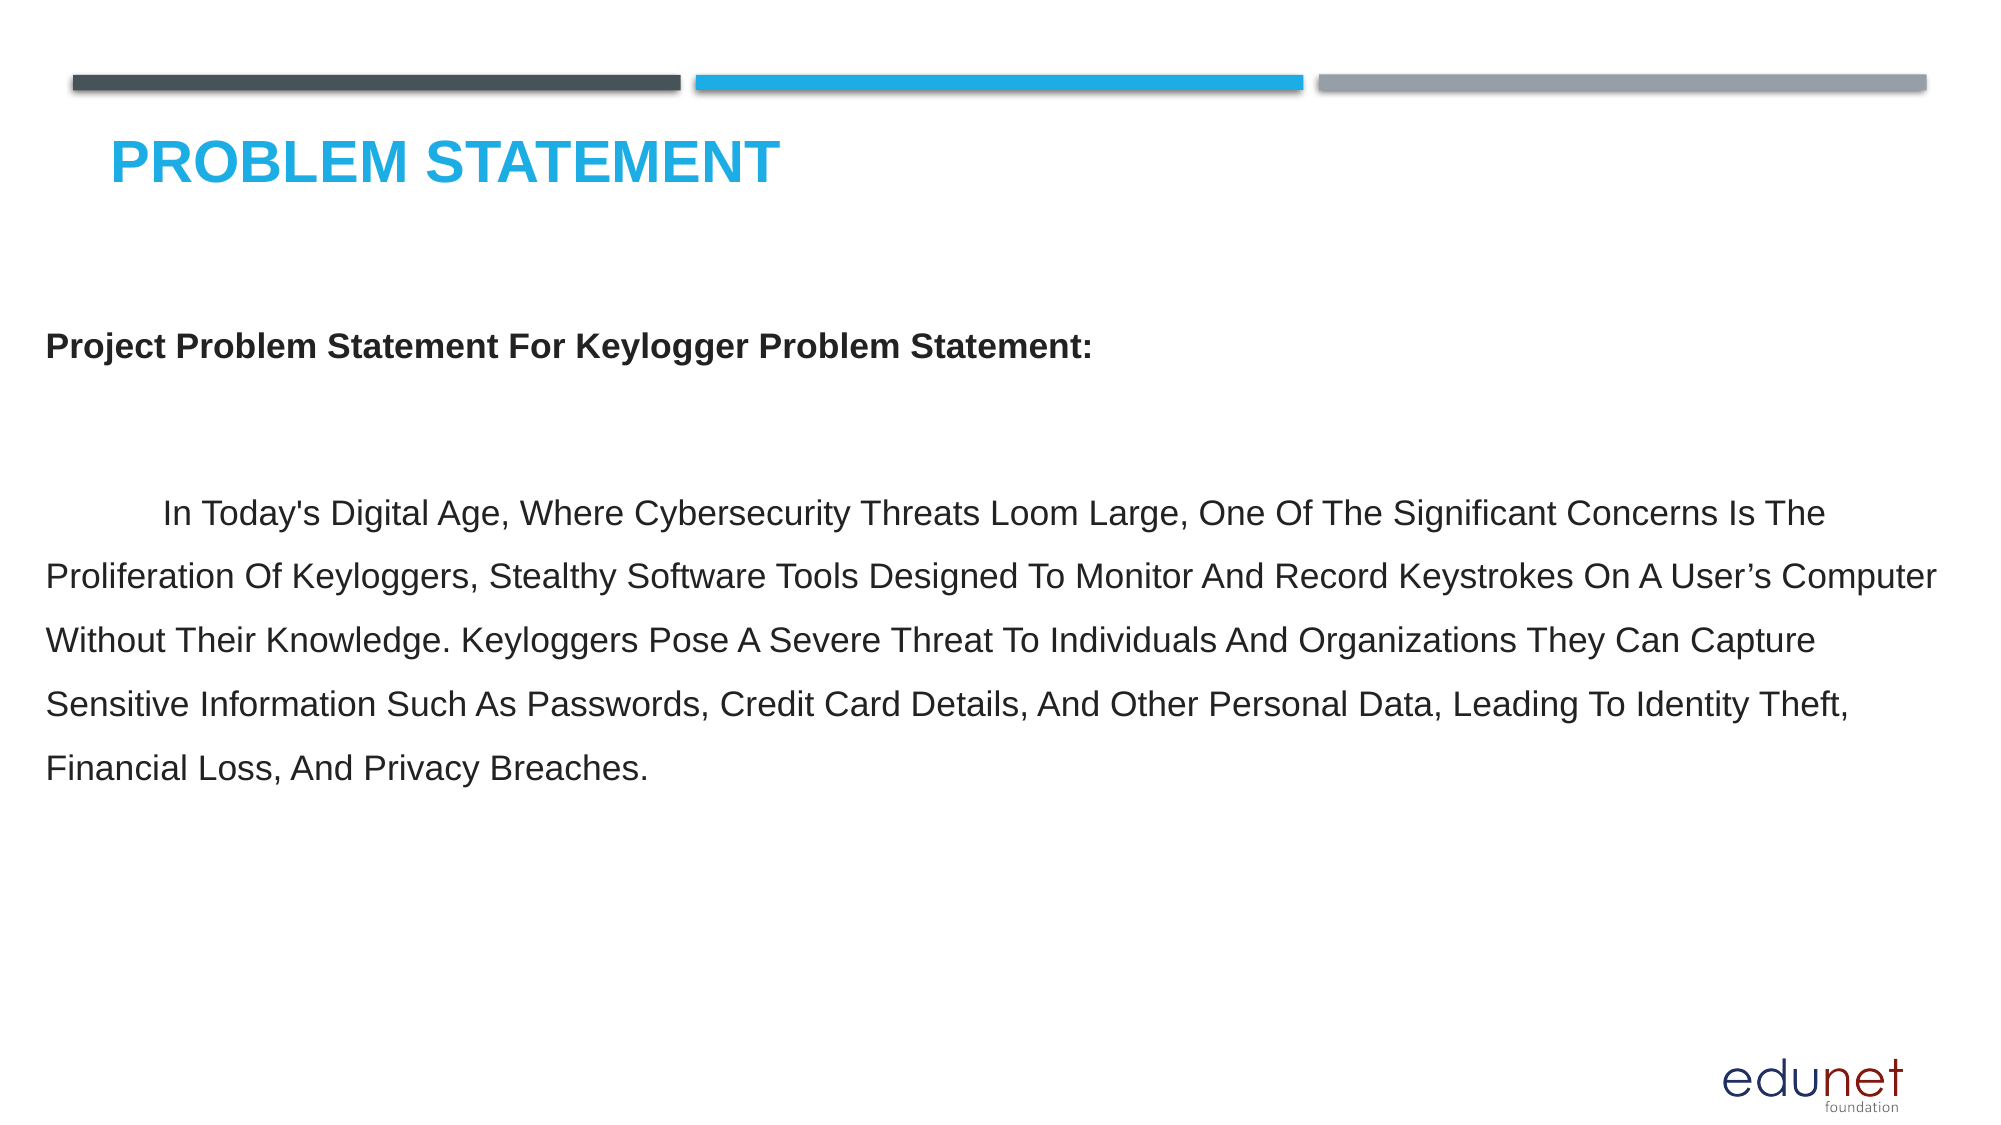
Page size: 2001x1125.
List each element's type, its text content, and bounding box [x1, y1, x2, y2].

list Project Problem Statement For Keylogger Problem Statement: In Today's Digital Age, Where Cybersecurity Threats Loom Large, One Of The Significant Concerns Is The Proliferation Of Keyloggers, Stealthy Software Tools Designed To Monitor And Record Keystrokes On A User’s Computer Without Their Knowledge. Keyloggers Pose A Severe Threat To Individuals And Organizations They Can Capture Sensitive Information Such As Passwords, Credit Card Details, And Other Personal Data, Leading To Identity Theft, Financial Loss, And Privacy Breaches. [30, 203, 1975, 970]
title Problem Statement [95, 115, 1905, 203]
picture [1719, 1056, 1905, 1116]
